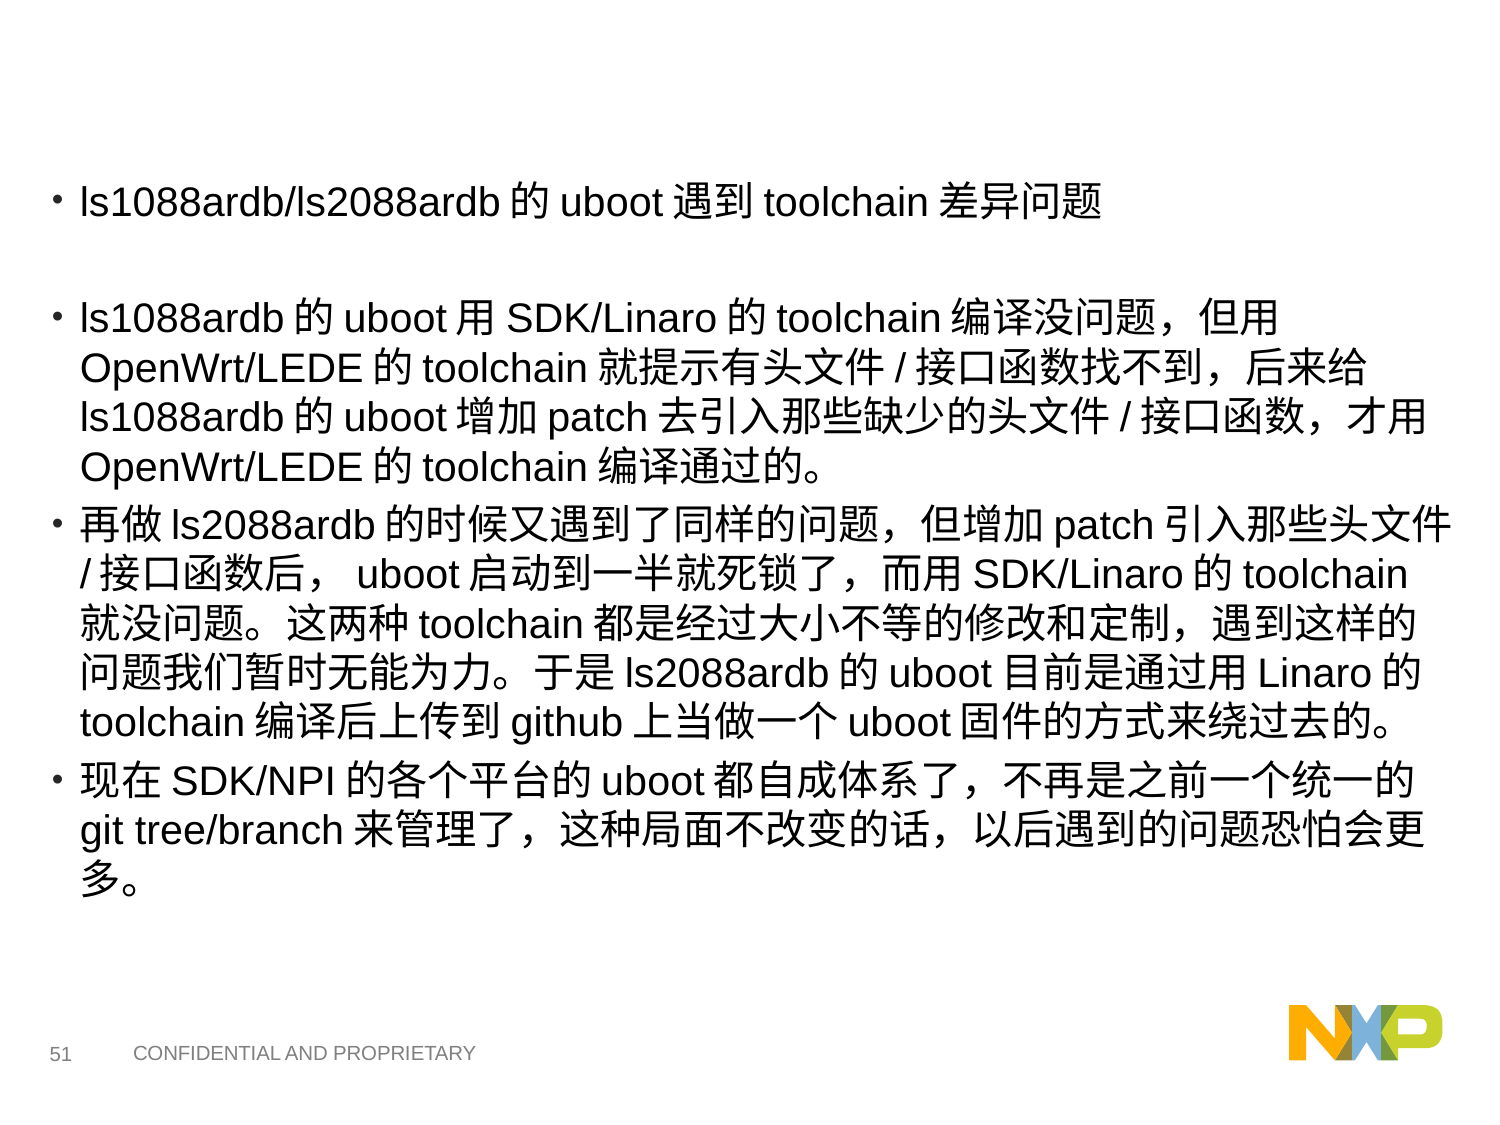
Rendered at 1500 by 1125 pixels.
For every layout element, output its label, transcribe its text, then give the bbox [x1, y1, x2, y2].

list ls1088ardb/ls2088ardb的uboot遇到toolchain差异问题 ls1088ardb的uboot用SDK/Linaro的toolchain编译没问题，但用OpenWrt/LEDE的toolchain就提示有头文件/接口函数找不到，后来给ls1088ardb的uboot增加patch去引入那些缺少的头文件/接口函数，才用OpenWrt/LEDE的toolchain编译通过的。 再做ls2088ardb的时候又遇到了同样的问题，但增加patch引入那些头文件/接口函数后，uboot启动到一半就死锁了，而用SDK/Linaro的toolchain就没问题。这两种toolchain都是经过大小不等的修改和定制，遇到这样的问题我们暂时无能为力。于是ls2088ardb的uboot目前是通过用Linaro的toolchain编译后上传到github上当做一个uboot固件的方式来绕过去的。 现在SDK/NPI的各个平台的uboot都自成体系了，不再是之前一个统一的git tree/branch来管理了，这种局面不改变的话，以后遇到的问题恐怕会更多。 [36, 167, 1472, 933]
